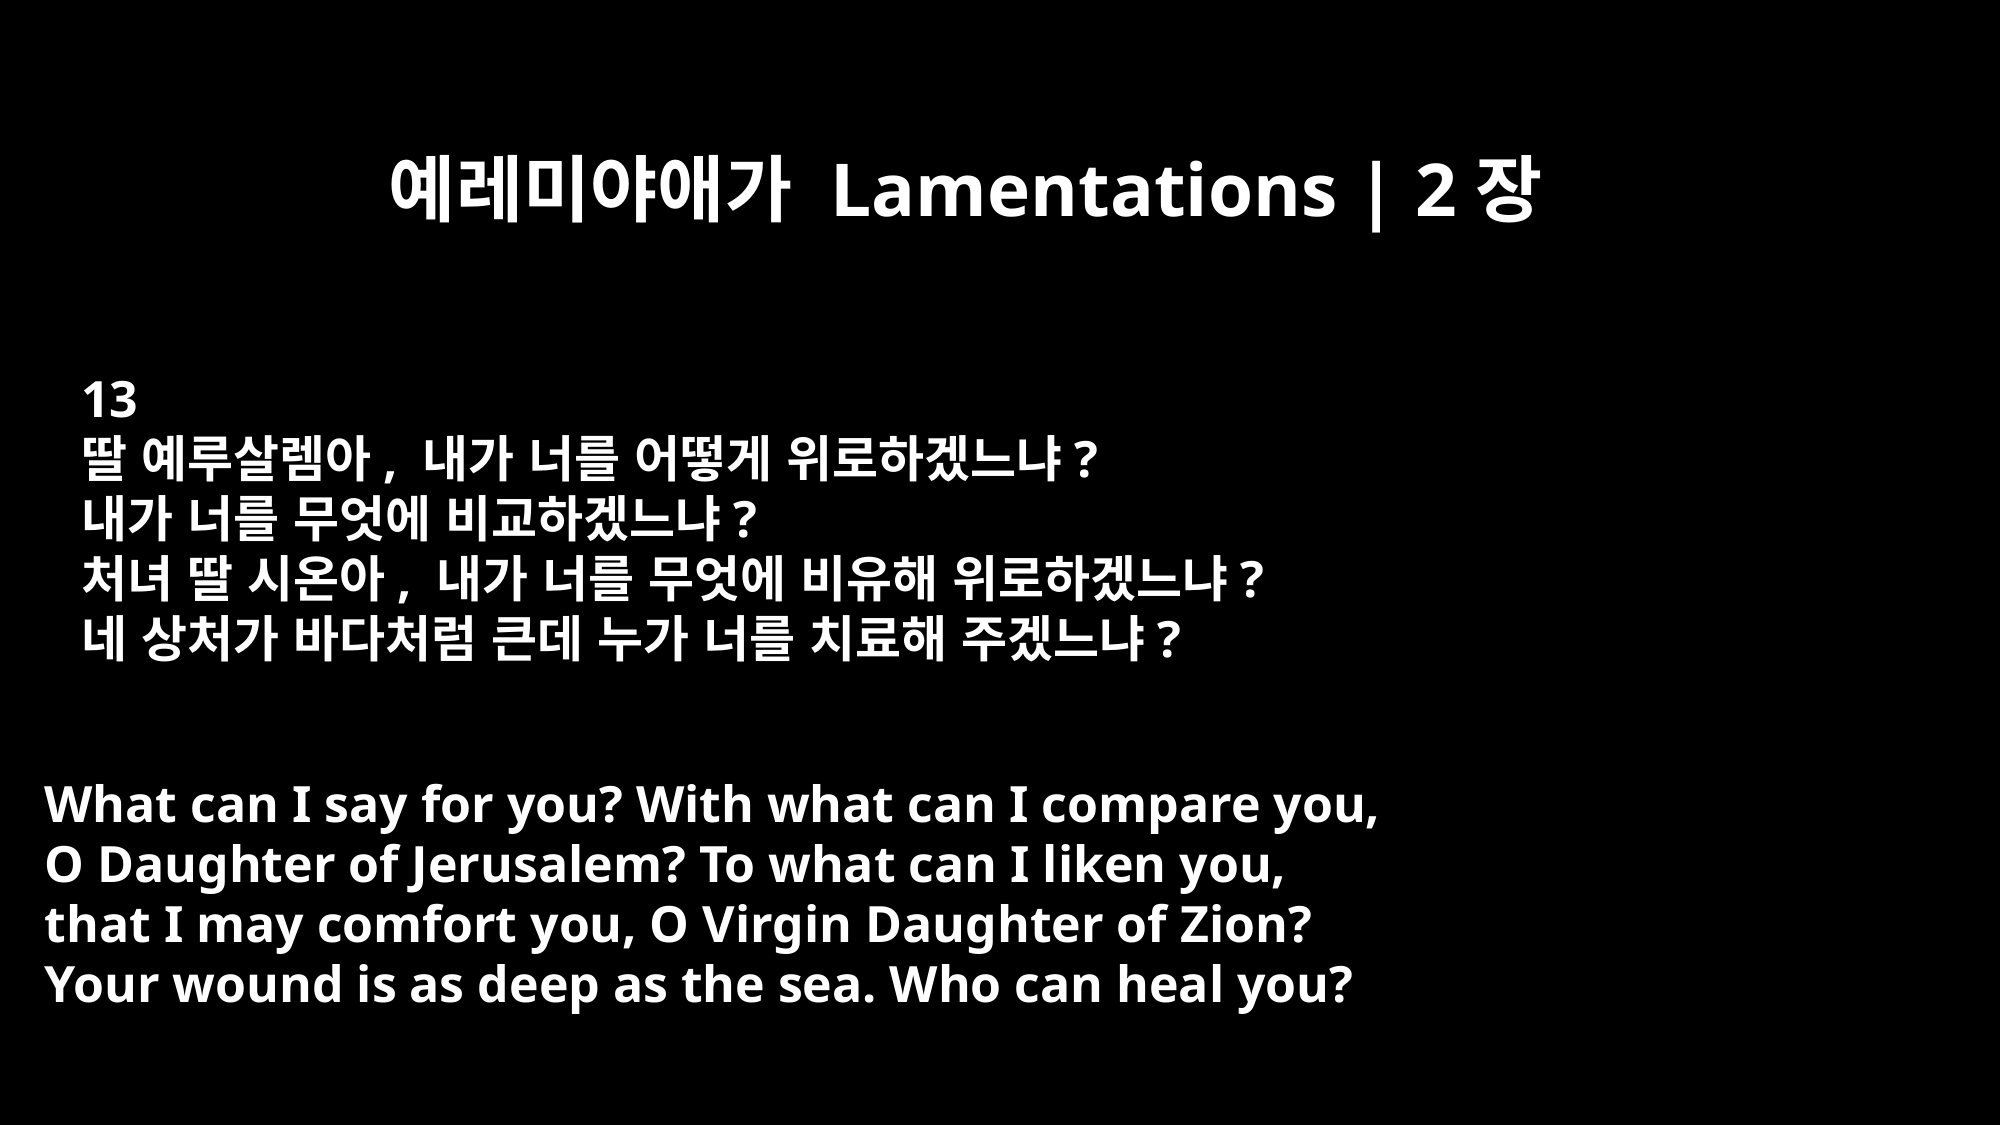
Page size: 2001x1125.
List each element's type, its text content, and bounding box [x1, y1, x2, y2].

text_box 13 딸 예루살렘아, 내가 너를 어떻게 위로하겠느냐? 내가 너를 무엇에 비교하겠느냐? 처녀 딸 시온아, 내가 너를 무엇에 비유해 위로하겠느냐? 네 상처가 바다처럼 큰데 누가 너를 치료해 주겠느냐? [66, 359, 1280, 675]
text_box 예레미야애가 Lamentations | 2장 [374, 136, 1558, 239]
text_box What can I say for you? With what can I compare you, O Daughter of Jerusalem? To what can I liken you, that I may comfort you, O Virgin Daughter of Zion? Your wound is as deep as the sea. Who can heal you? [29, 764, 1396, 1020]
